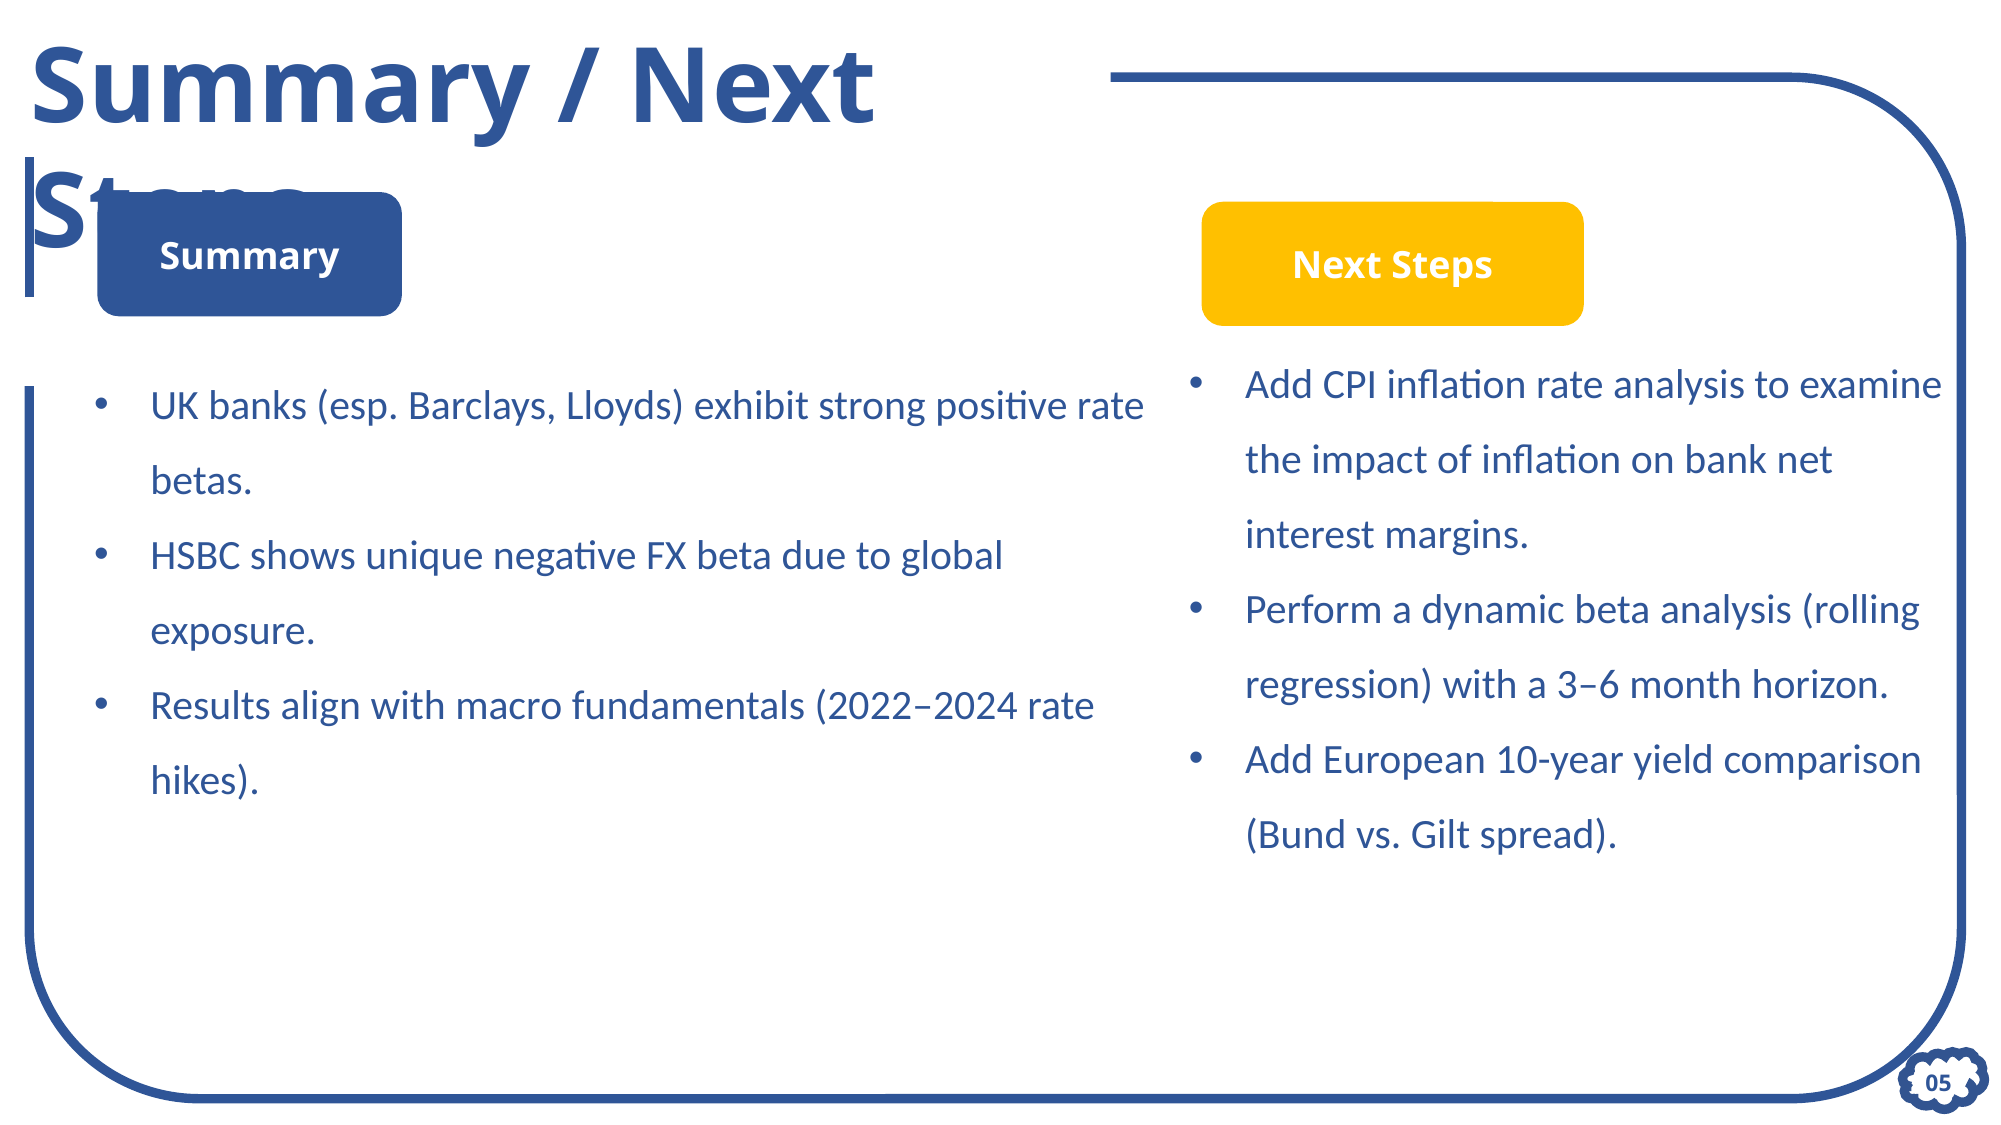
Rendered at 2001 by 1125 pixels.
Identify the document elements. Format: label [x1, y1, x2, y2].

text_box [1962, 324, 1967, 865]
text_box [15, 11, 1962, 1099]
text_box [1888, 1051, 1985, 1110]
